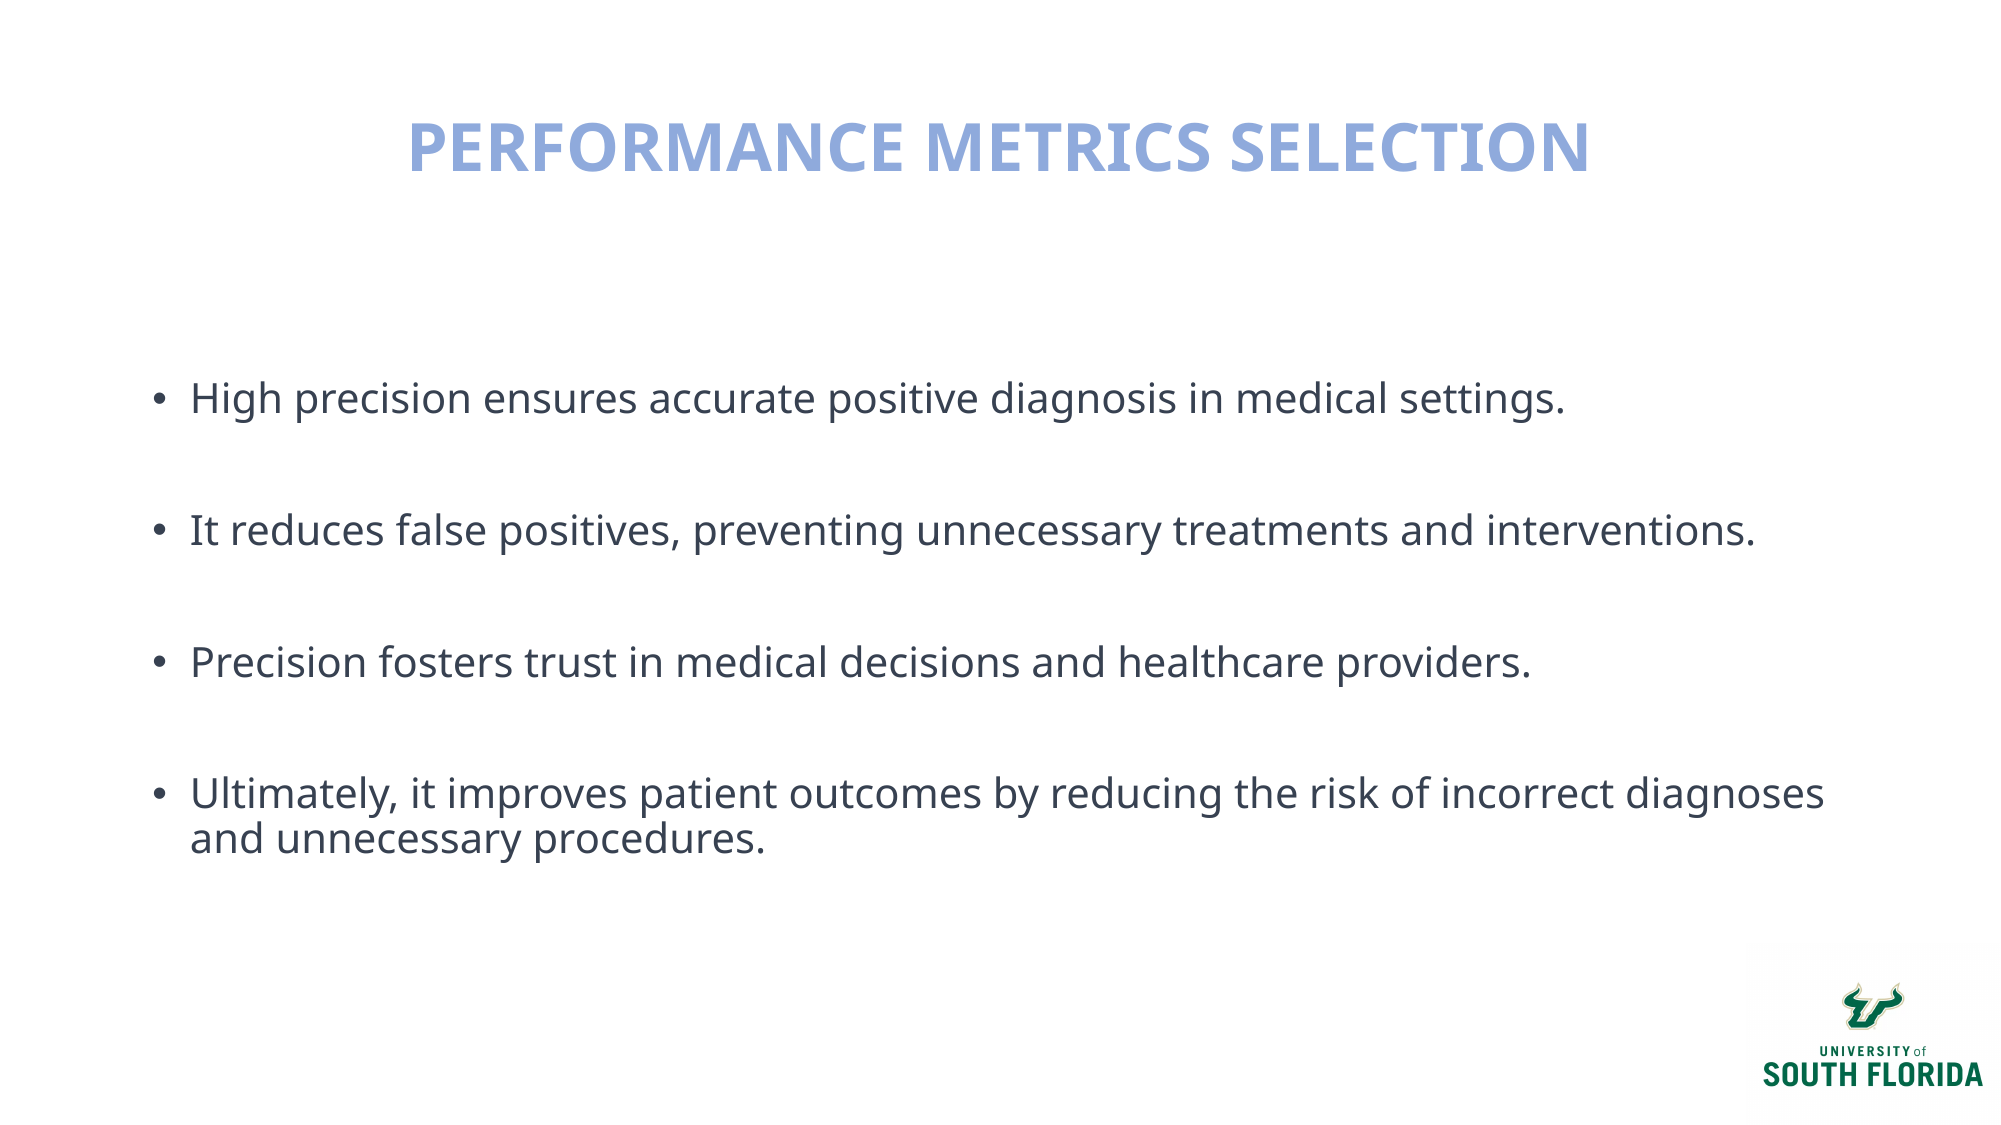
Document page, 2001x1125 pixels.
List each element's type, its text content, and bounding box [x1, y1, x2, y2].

title PERFORMANCE METRICS SELECTION [33, 41, 1967, 259]
list High precision ensures accurate positive diagnosis in medical settings. It reduces false positives, preventing unnecessary treatments and interventions. Precision fosters trust in medical decisions and healthcare providers. Ultimately, it improves patient outcomes by reducing the risk of incorrect diagnoses and unnecessary procedures. [137, 299, 1863, 1014]
picture [1746, 943, 2000, 1125]
